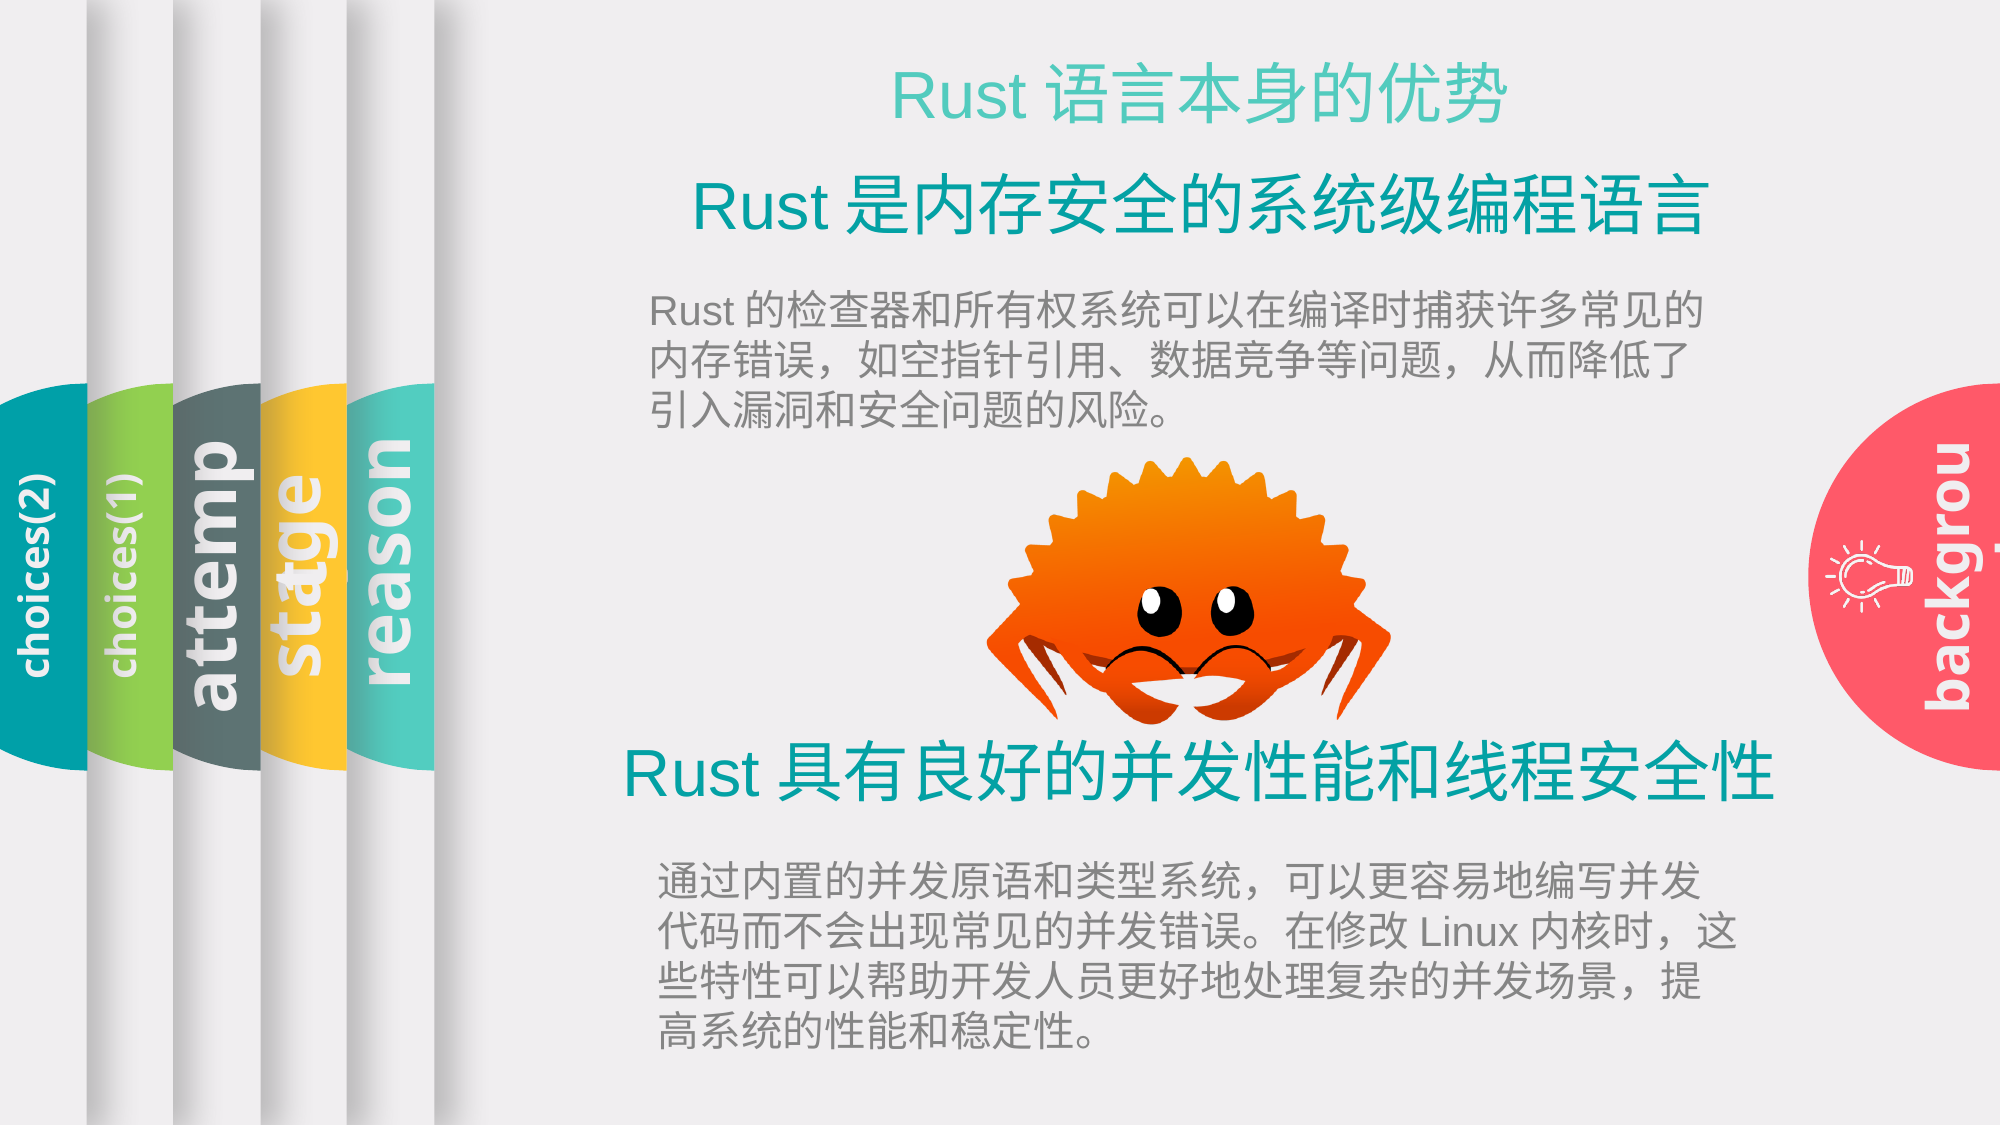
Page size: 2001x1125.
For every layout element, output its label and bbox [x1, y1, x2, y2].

text_box [633, 155, 1748, 443]
text_box [88, 0, 173, 1125]
text_box [0, 0, 88, 1125]
picture [971, 442, 1406, 733]
text_box [173, 0, 261, 1125]
text_box [347, 0, 435, 1125]
text_box [261, 0, 347, 1125]
text_box [435, 0, 2000, 1125]
